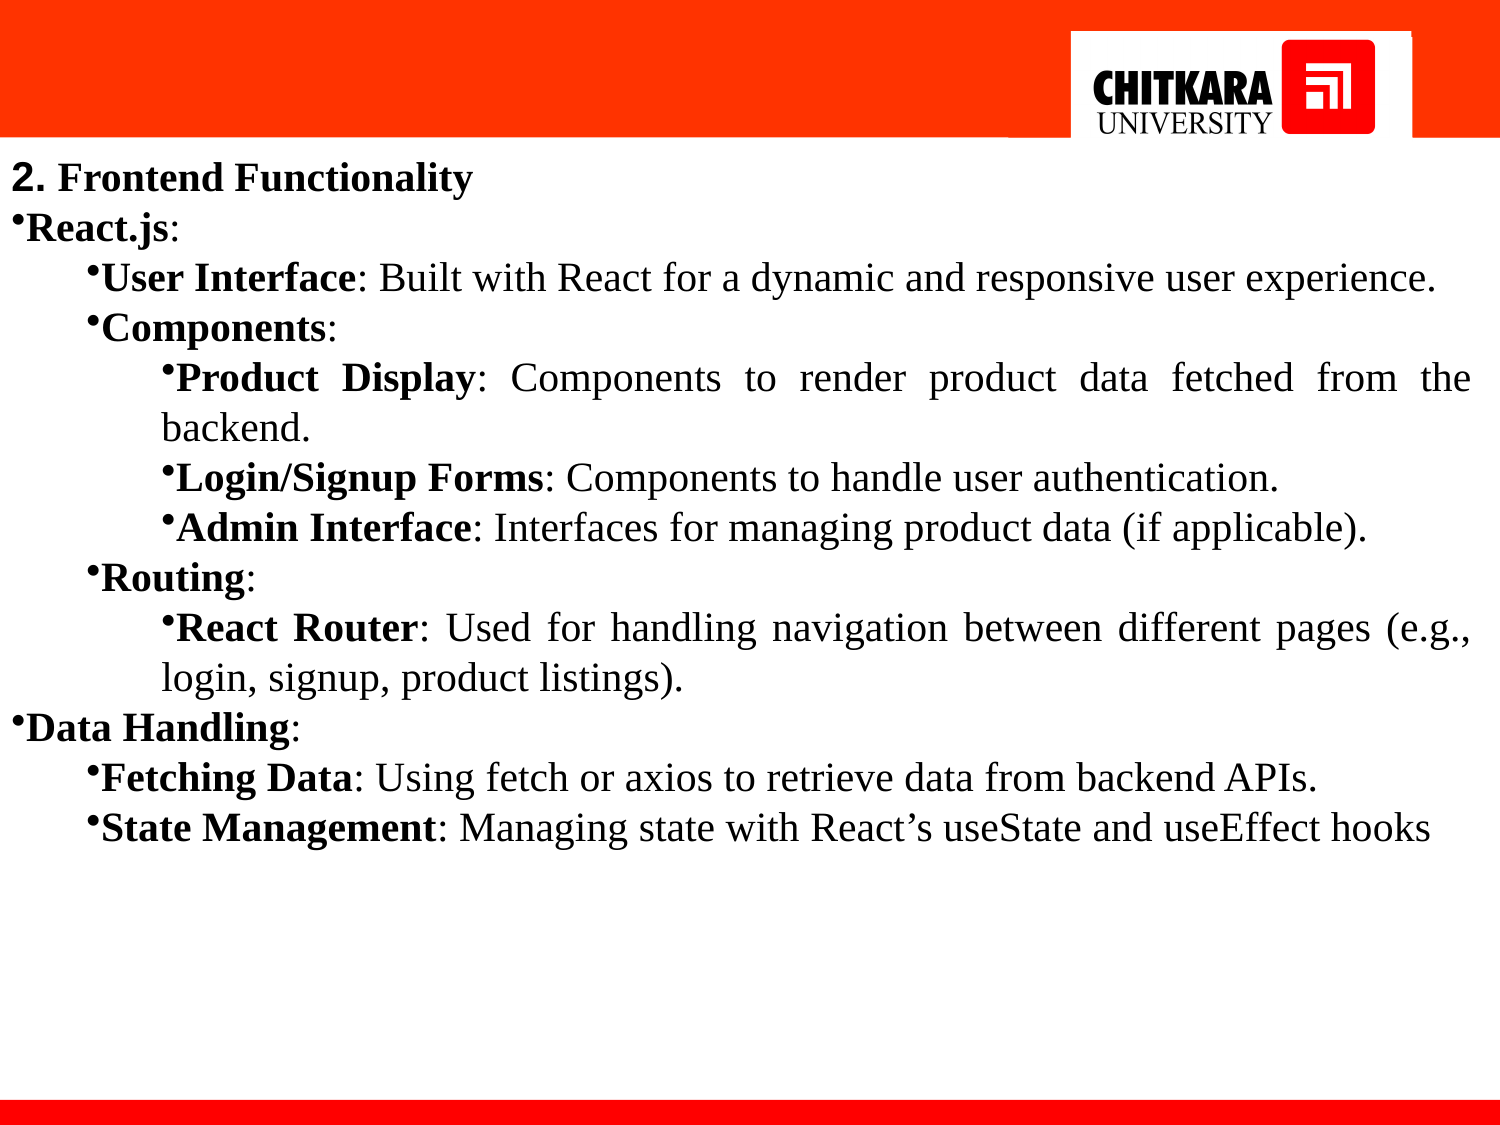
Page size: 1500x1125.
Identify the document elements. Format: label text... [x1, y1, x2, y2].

list 2. Frontend Functionality React.js: User Interface: Built with React for a dynamic and responsive user experience. Components: Product Display: Components to render product data fetched from the backend. Login/Signup Forms: Components to handle user authentication. Admin Interface: Interfaces for managing product data (if applicable). Routing: React Router: Used for handling navigation between different pages (e.g., login, signup, product listings). Data Handling: Fetching Data: Using fetch or axios to retrieve data from backend APIs. State Management: Managing state with React’s useState and useEffect hooks [11, 149, 1473, 1067]
picture [1074, 37, 1390, 138]
